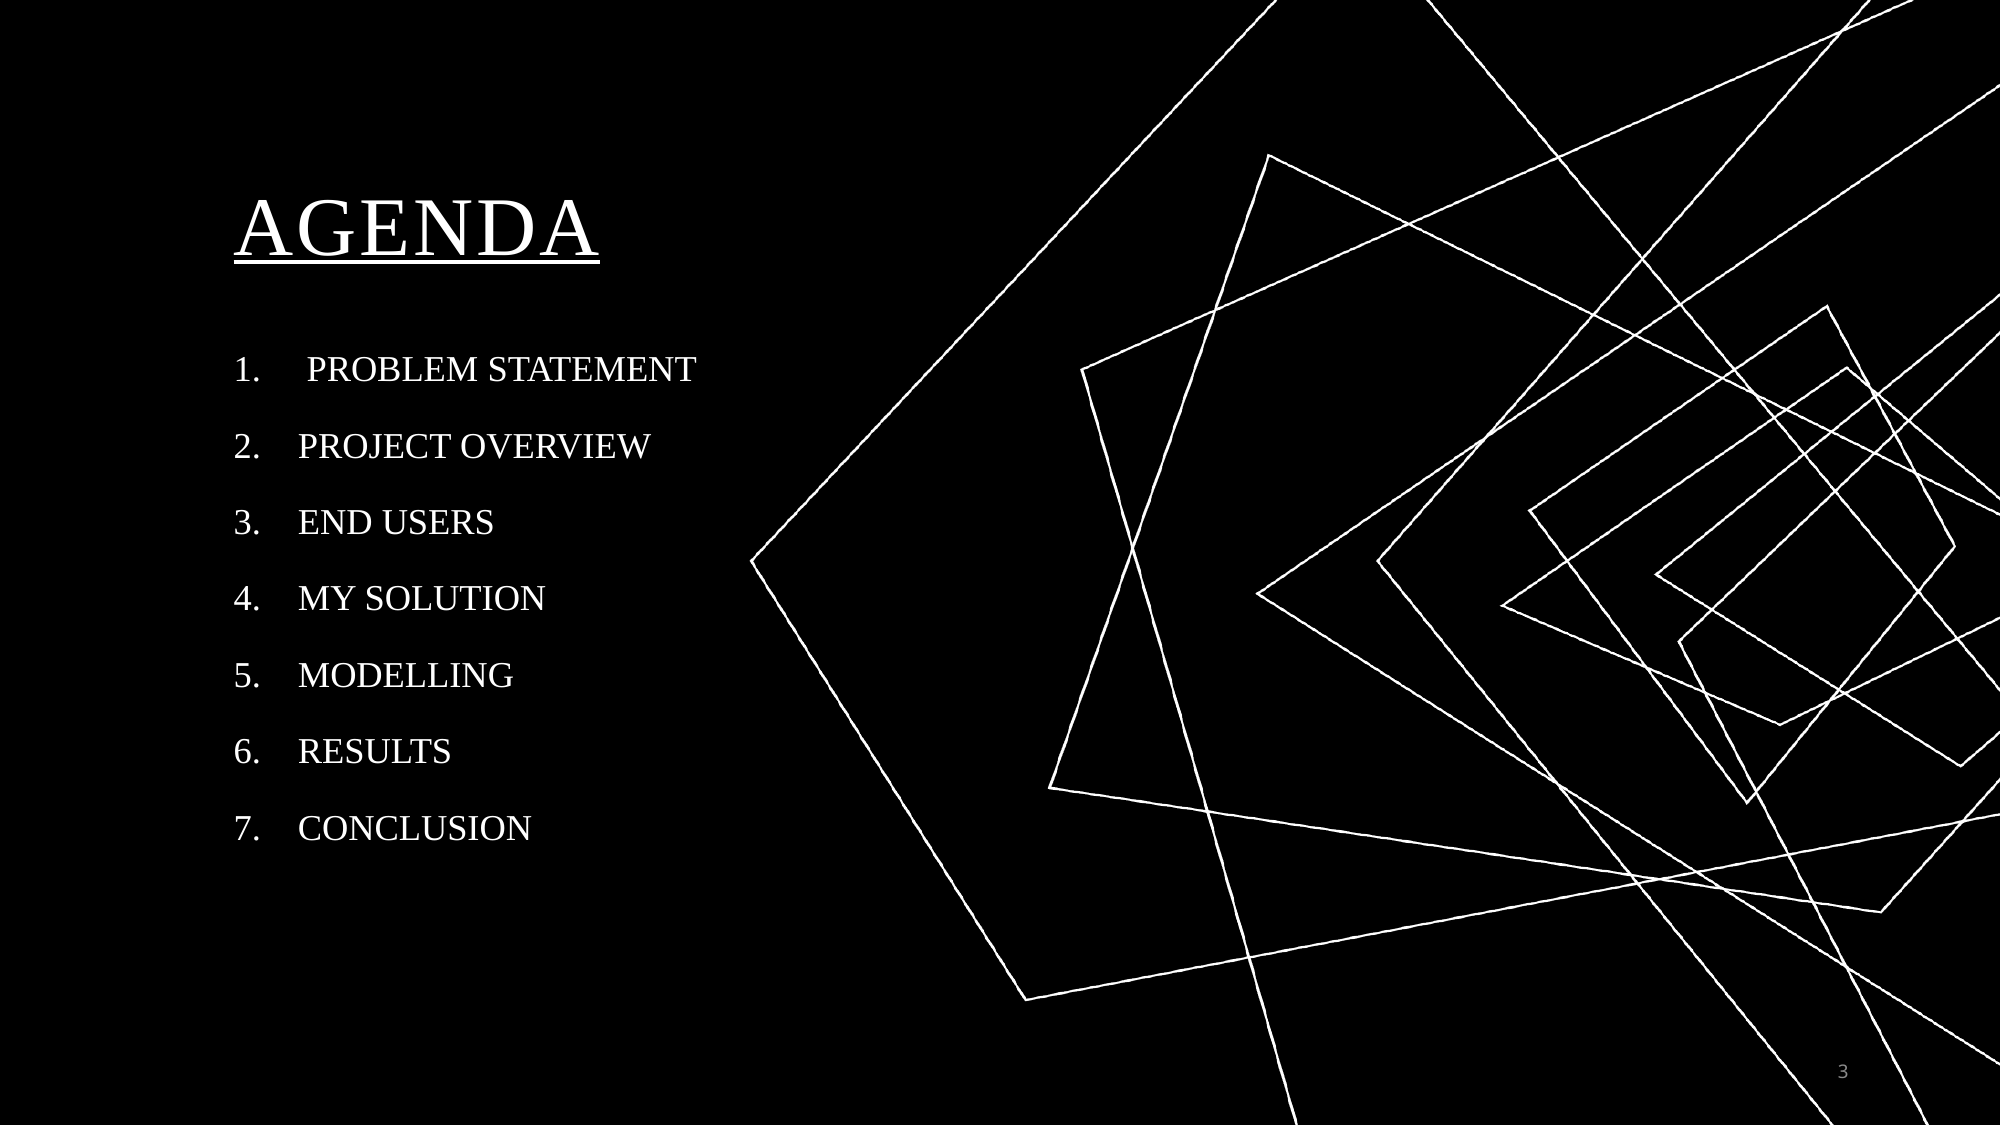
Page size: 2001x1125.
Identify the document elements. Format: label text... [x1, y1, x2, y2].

slide_number 3 [1701, 1042, 1864, 1103]
title AGENDA [218, 152, 694, 281]
picture [693, 0, 2000, 1125]
list PROBLEM STATEMENT 2. PROJECT OVERVIEW 3. END USERS 4. MY SOLUTION 5. MODELLING 6. RESULTS 7. CONCLUSION [218, 320, 913, 857]
